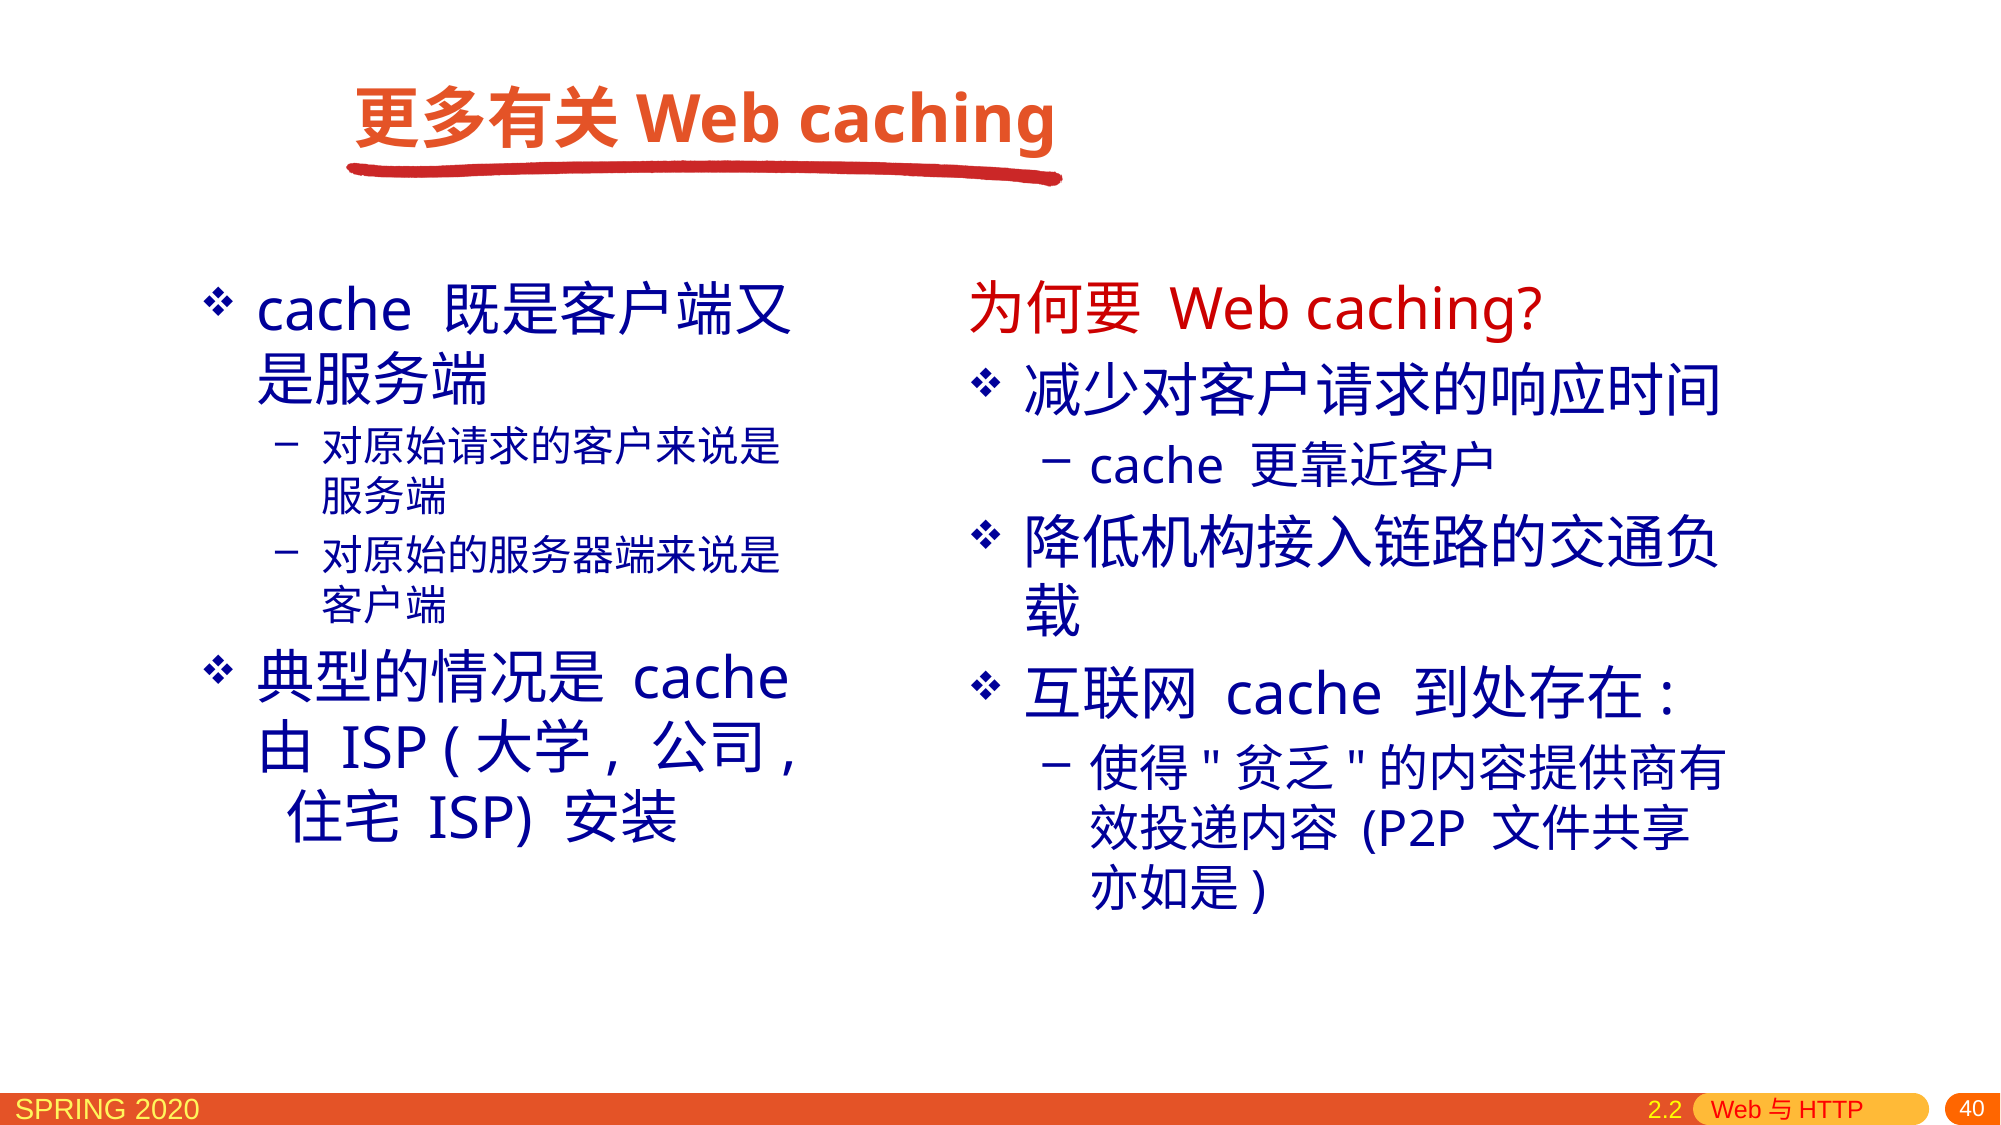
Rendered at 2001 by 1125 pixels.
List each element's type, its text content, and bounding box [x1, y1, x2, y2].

list cache 既是客户端又是服务端 对原始请求的客户来说是服务端 对原始的服务器端来说是客户端 典型的情况是 cache 由 ISP (大学, 公司, 住宅 ISP) 安装 [184, 264, 810, 1027]
text_box 2.2 Web与HTTP [1626, 1086, 1945, 1125]
title 更多有关Web caching [328, 38, 1083, 194]
picture [343, 153, 1072, 195]
list 为何要 Web caching? 减少对客户请求的响应时间 cache 更靠近客户 降低机构接入链路的交通负载 互联网 cache 到处存在: 使得"贫乏"的内容提供商有效投递内容 (P2P 文件共享亦如是) [952, 264, 1745, 1027]
